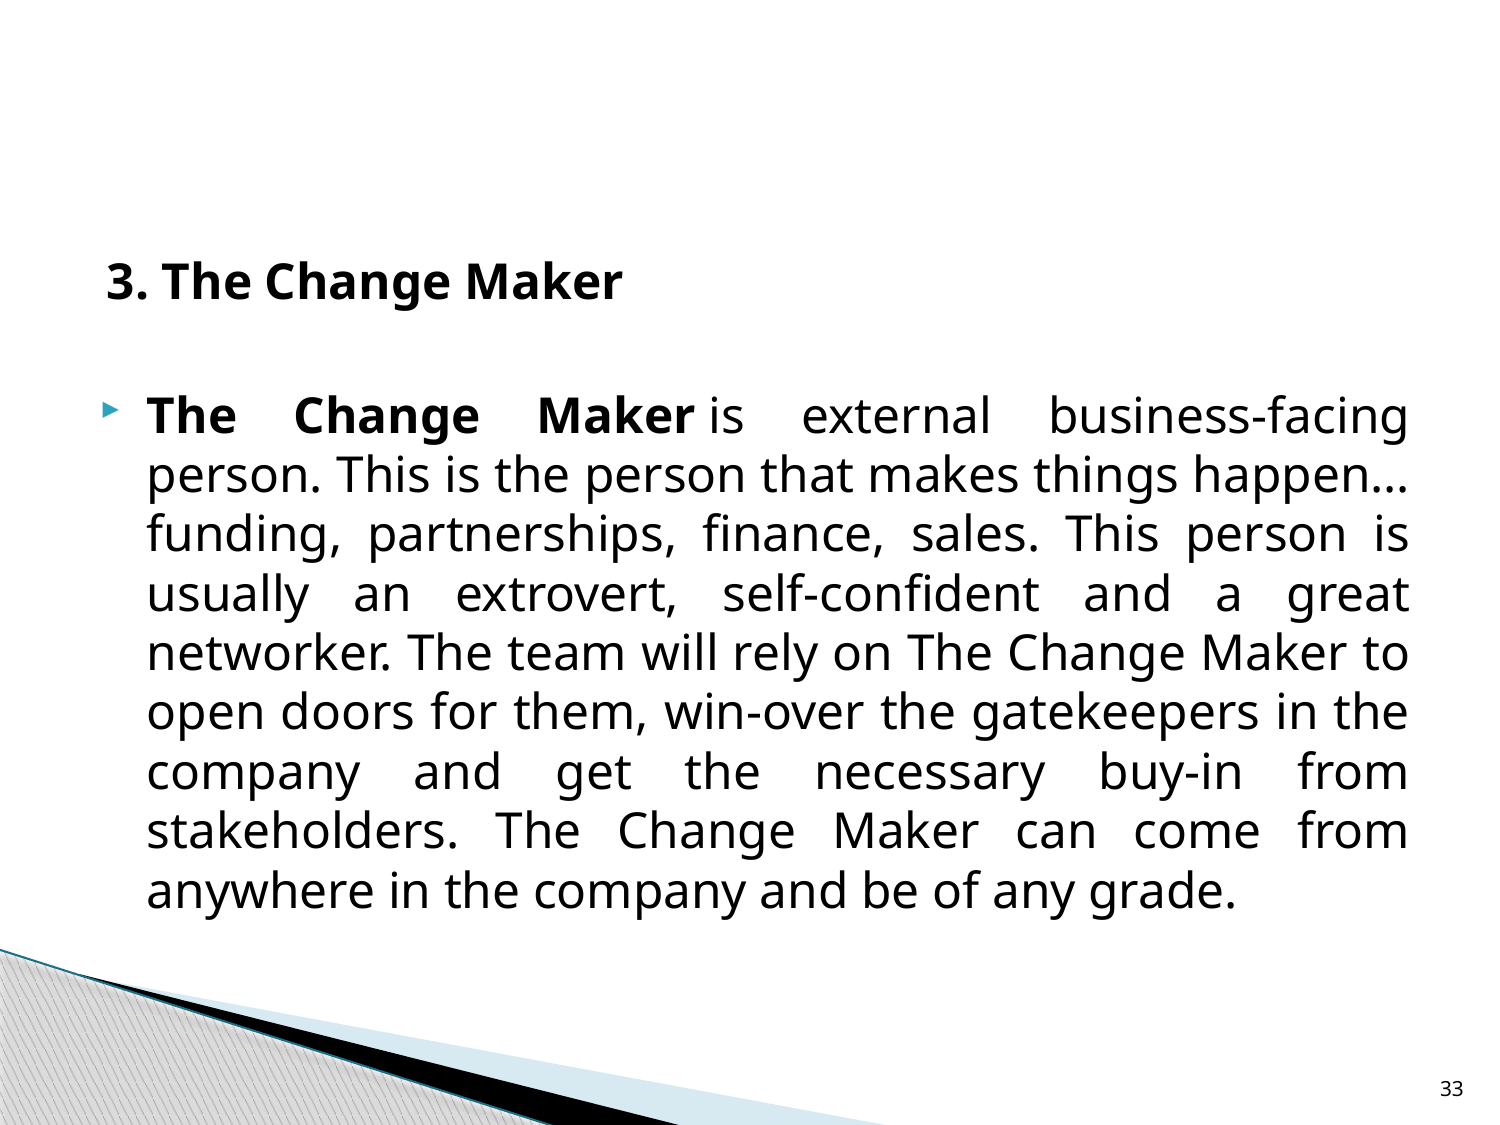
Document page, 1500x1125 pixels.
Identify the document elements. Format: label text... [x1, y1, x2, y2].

list 3. The Change Maker The Change Maker is external business-facing person. This is the person that makes things happen… funding, partnerships, finance, sales. This person is usually an extrovert, self-confident and a great networker. The team will rely on The Change Maker to open doors for them, win-over the gatekeepers in the company and get the necessary buy-in from stakeholders. The Change Maker can come from anywhere in the company and be of any grade. [75, 243, 1425, 973]
slide_number 33 [1418, 1051, 1479, 1112]
